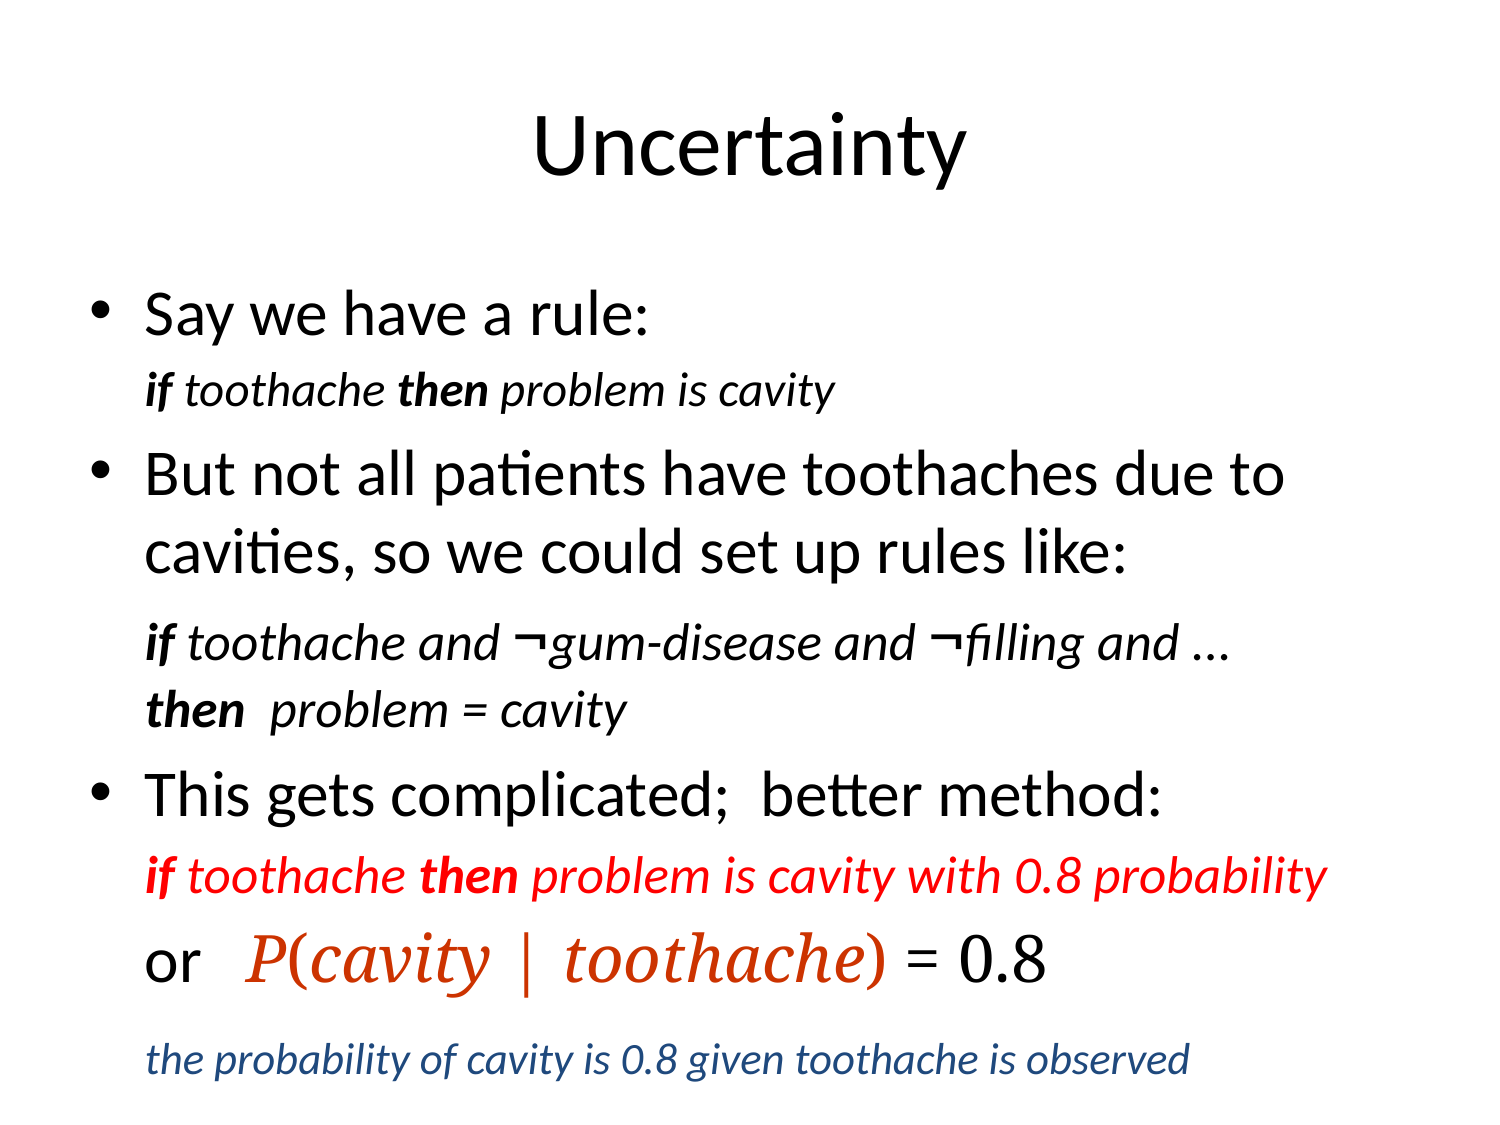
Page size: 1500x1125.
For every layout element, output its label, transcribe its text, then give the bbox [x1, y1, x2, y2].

list Say we have a rule: if toothache then problem is cavity But not all patients have toothaches due to cavities, so we could set up rules like: if toothache and ¬gum-disease and ¬filling and ... then problem = cavity This gets complicated; better method: if toothache then problem is cavity with 0.8 probability or P(cavity | toothache) = 0.8 the probability of cavity is 0.8 given toothache is observed [75, 262, 1425, 1100]
title Uncertainty [75, 45, 1425, 233]
